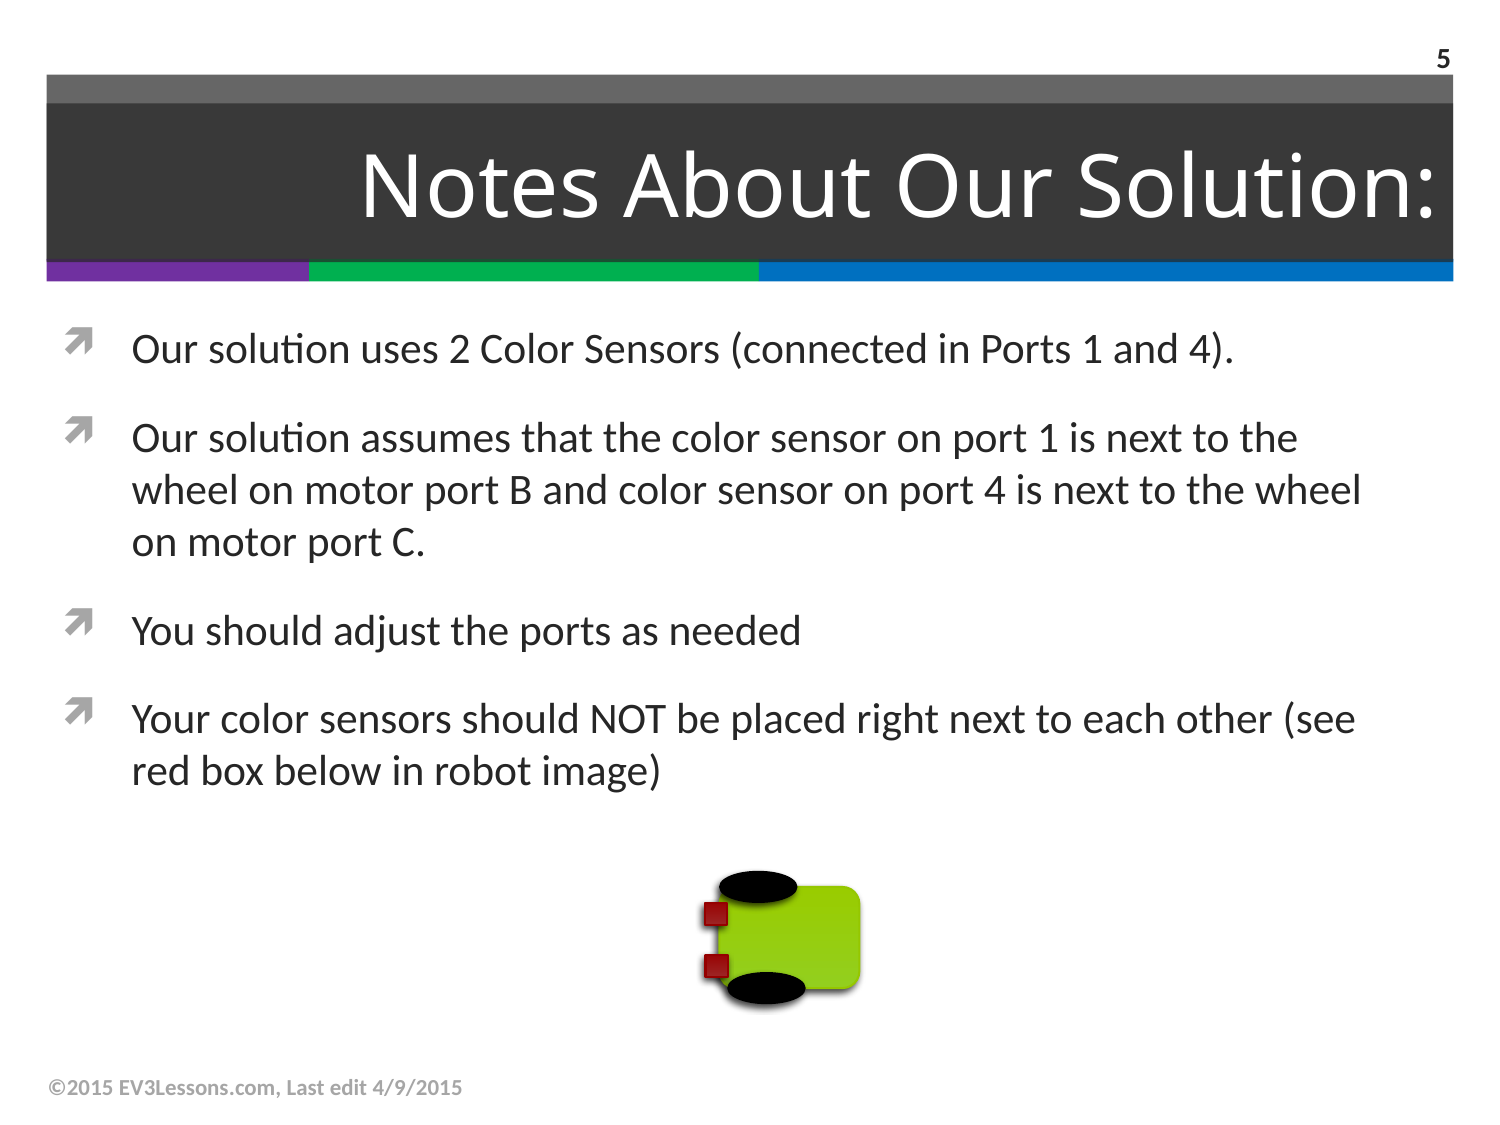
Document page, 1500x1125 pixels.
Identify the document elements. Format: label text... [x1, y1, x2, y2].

footer ©2015 EV3Lessons.com, Last edit 4/9/2015 [32, 1055, 1038, 1116]
slide_number 5 [1362, 27, 1466, 87]
text_box [704, 902, 728, 926]
text_box [718, 885, 861, 990]
text_box [719, 870, 798, 903]
title Notes About Our Solution: [46, 103, 1454, 263]
text_box Our solution uses 2 Color Sensors (connected in Ports 1 and 4). Our solution assumes that the color sensor on port 1 is next to the wheel on motor port B and color sensor on port 4 is next to the wheel on motor port C. You should adjust the ports as needed Your color sensors should NOT be placed right next to each other (see red box below in robot image) [46, 312, 1431, 807]
text_box [727, 972, 806, 1005]
text_box [704, 954, 729, 978]
